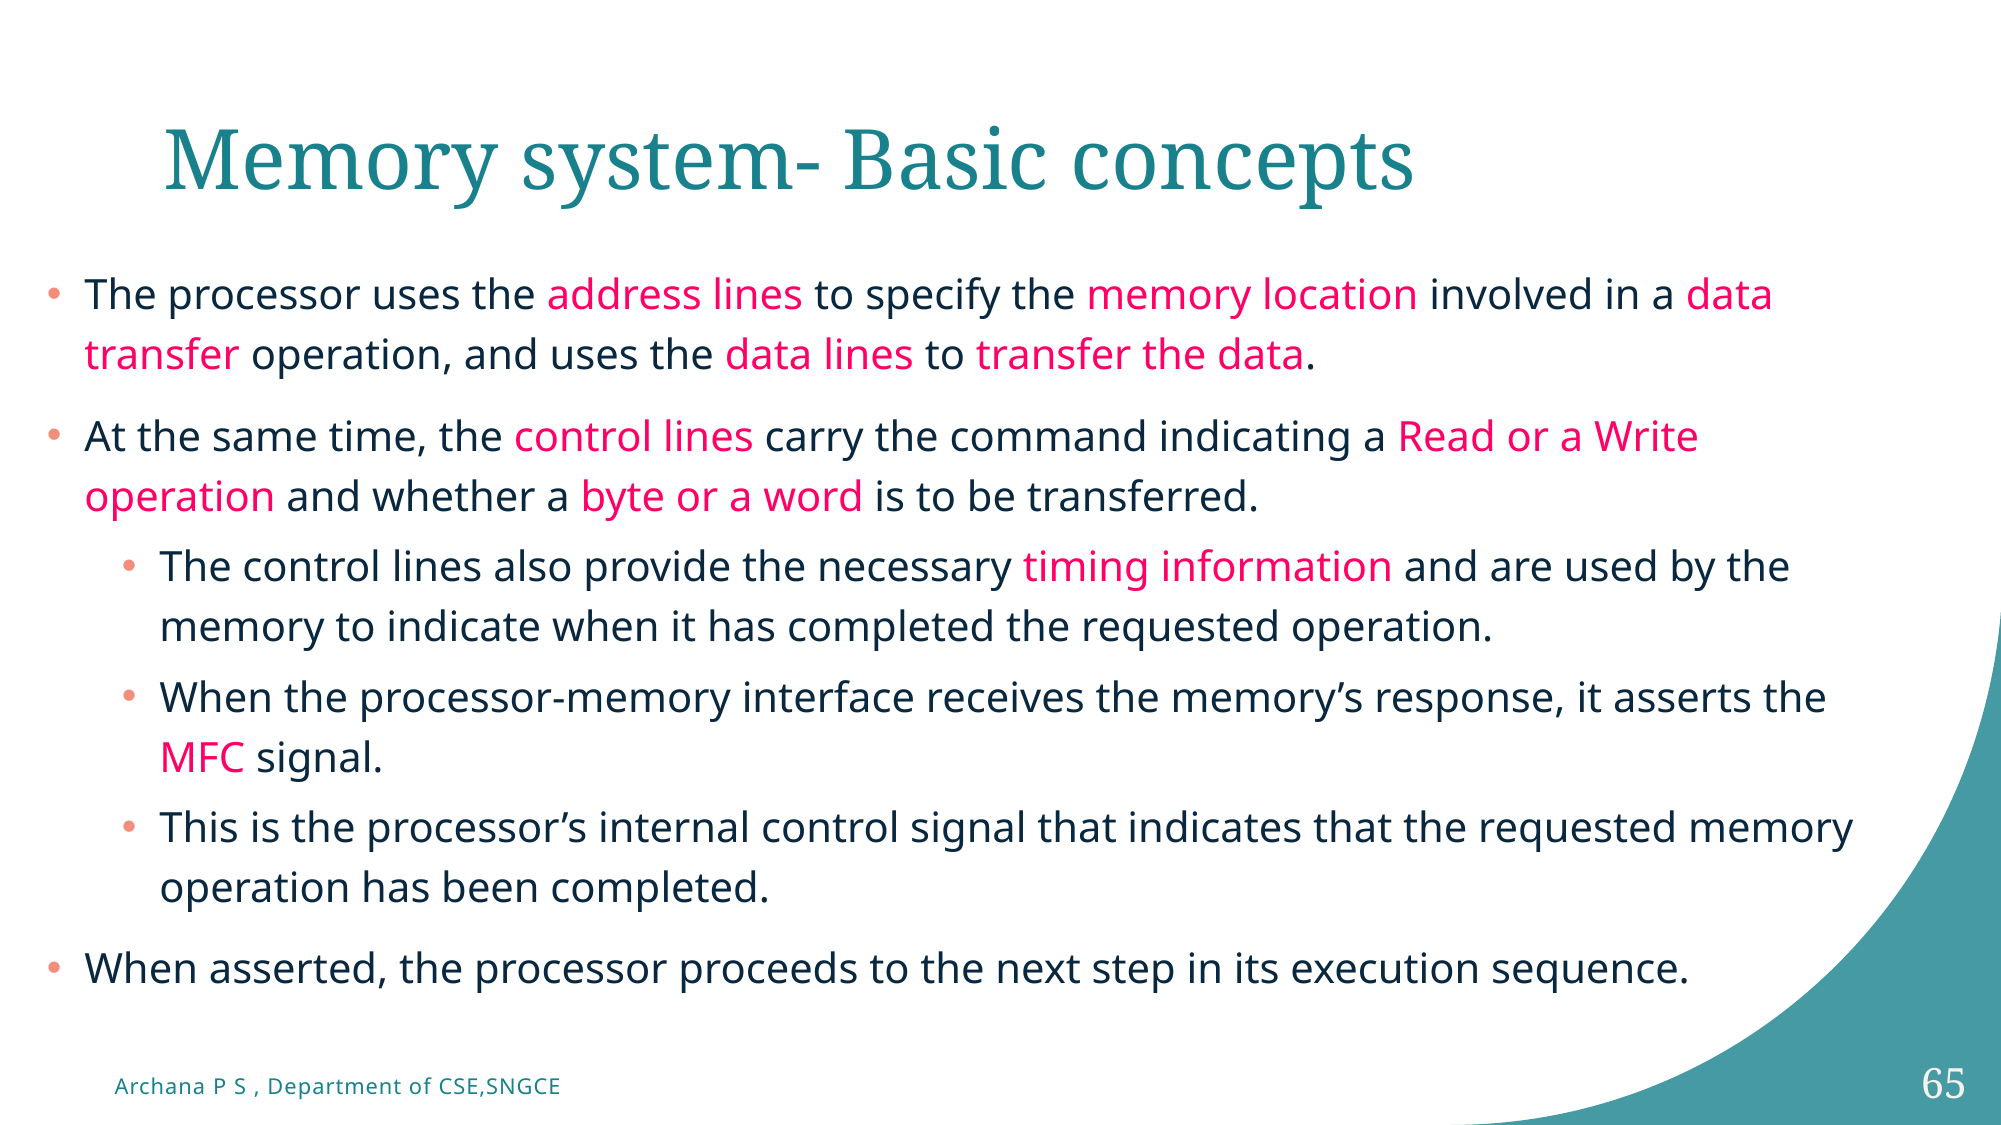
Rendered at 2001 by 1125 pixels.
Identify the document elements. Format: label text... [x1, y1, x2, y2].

title Memory system- Basic concepts [148, 96, 1775, 250]
slide_number 65 [1868, 1055, 1983, 1116]
footer Archana P S , Department of CSE,SNGCE [28, 1056, 648, 1116]
list The processor uses the address lines to specify the memory location involved in a data transfer operation, and uses the data lines to transfer the data. At the same time, the control lines carry the command indicating a Read or a Write operation and whether a byte or a word is to be transferred. The control lines also provide the necessary timing information and are used by the memory to indicate when it has completed the requested operation. When the processor-memory interface receives the memory’s response, it asserts the MFC signal. This is the processor’s internal control signal that indicates that the requested memory operation has been completed. When asserted, the processor proceeds to the next step in its execution sequence. [31, 250, 1912, 1077]
